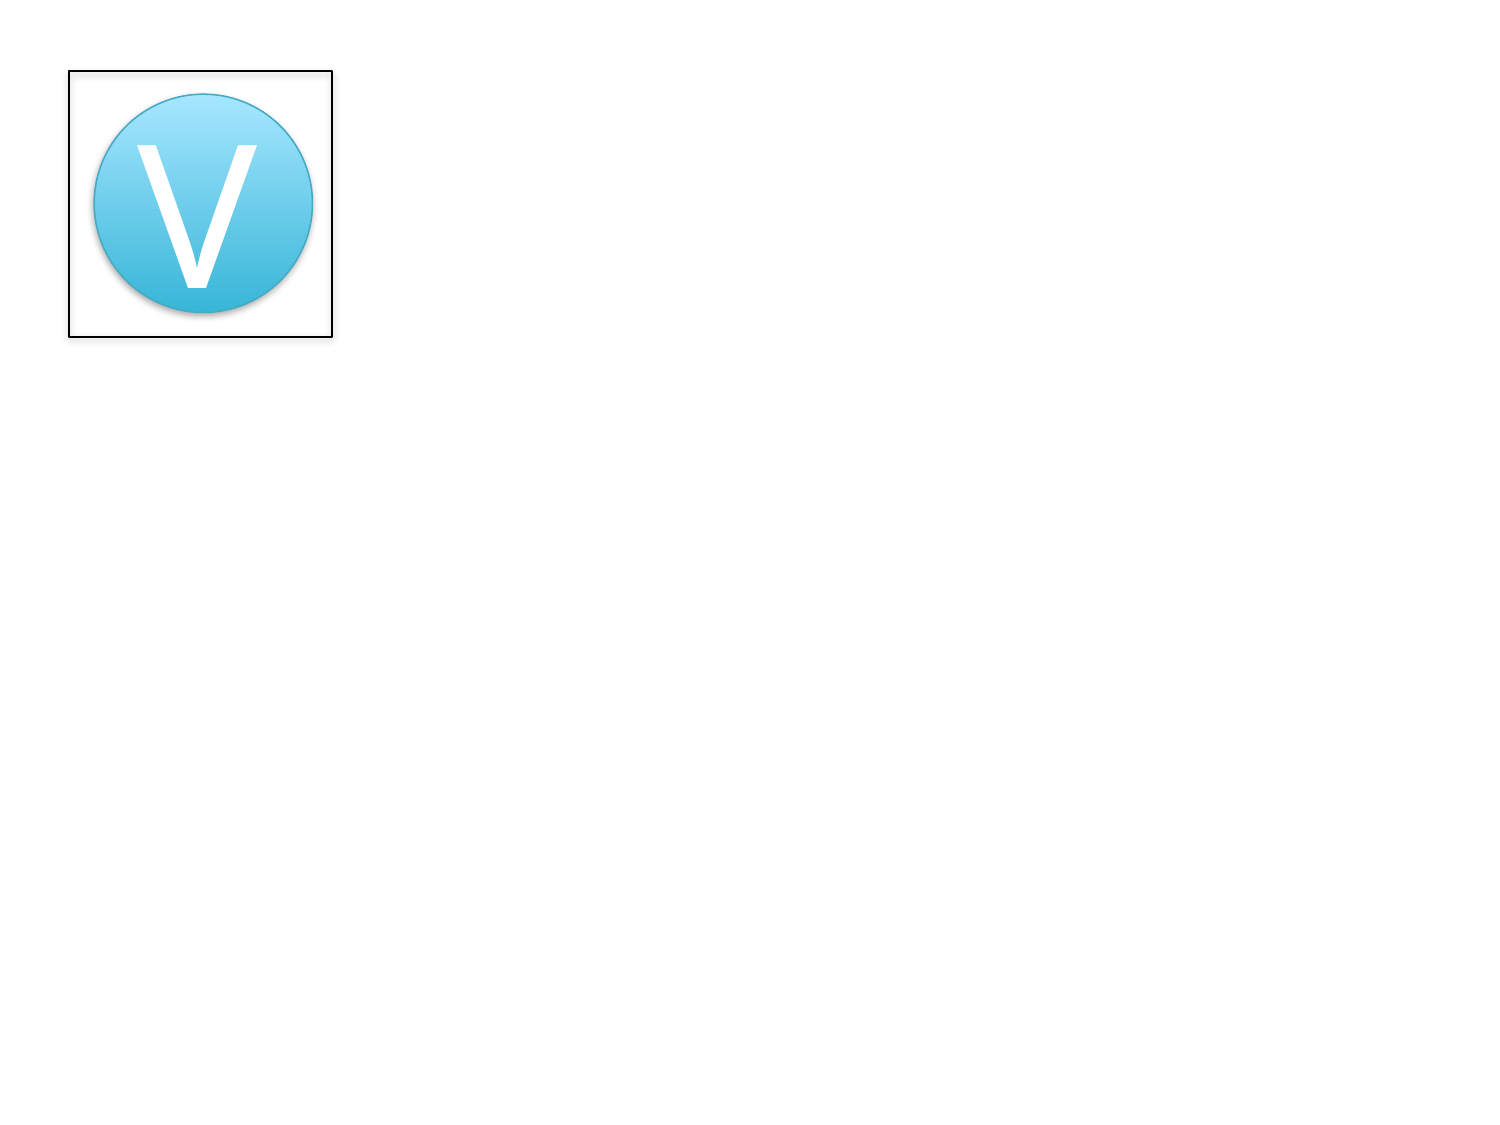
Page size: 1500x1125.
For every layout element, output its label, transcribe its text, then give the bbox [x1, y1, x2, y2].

text_box V [122, 80, 251, 336]
text_box [68, 70, 333, 338]
